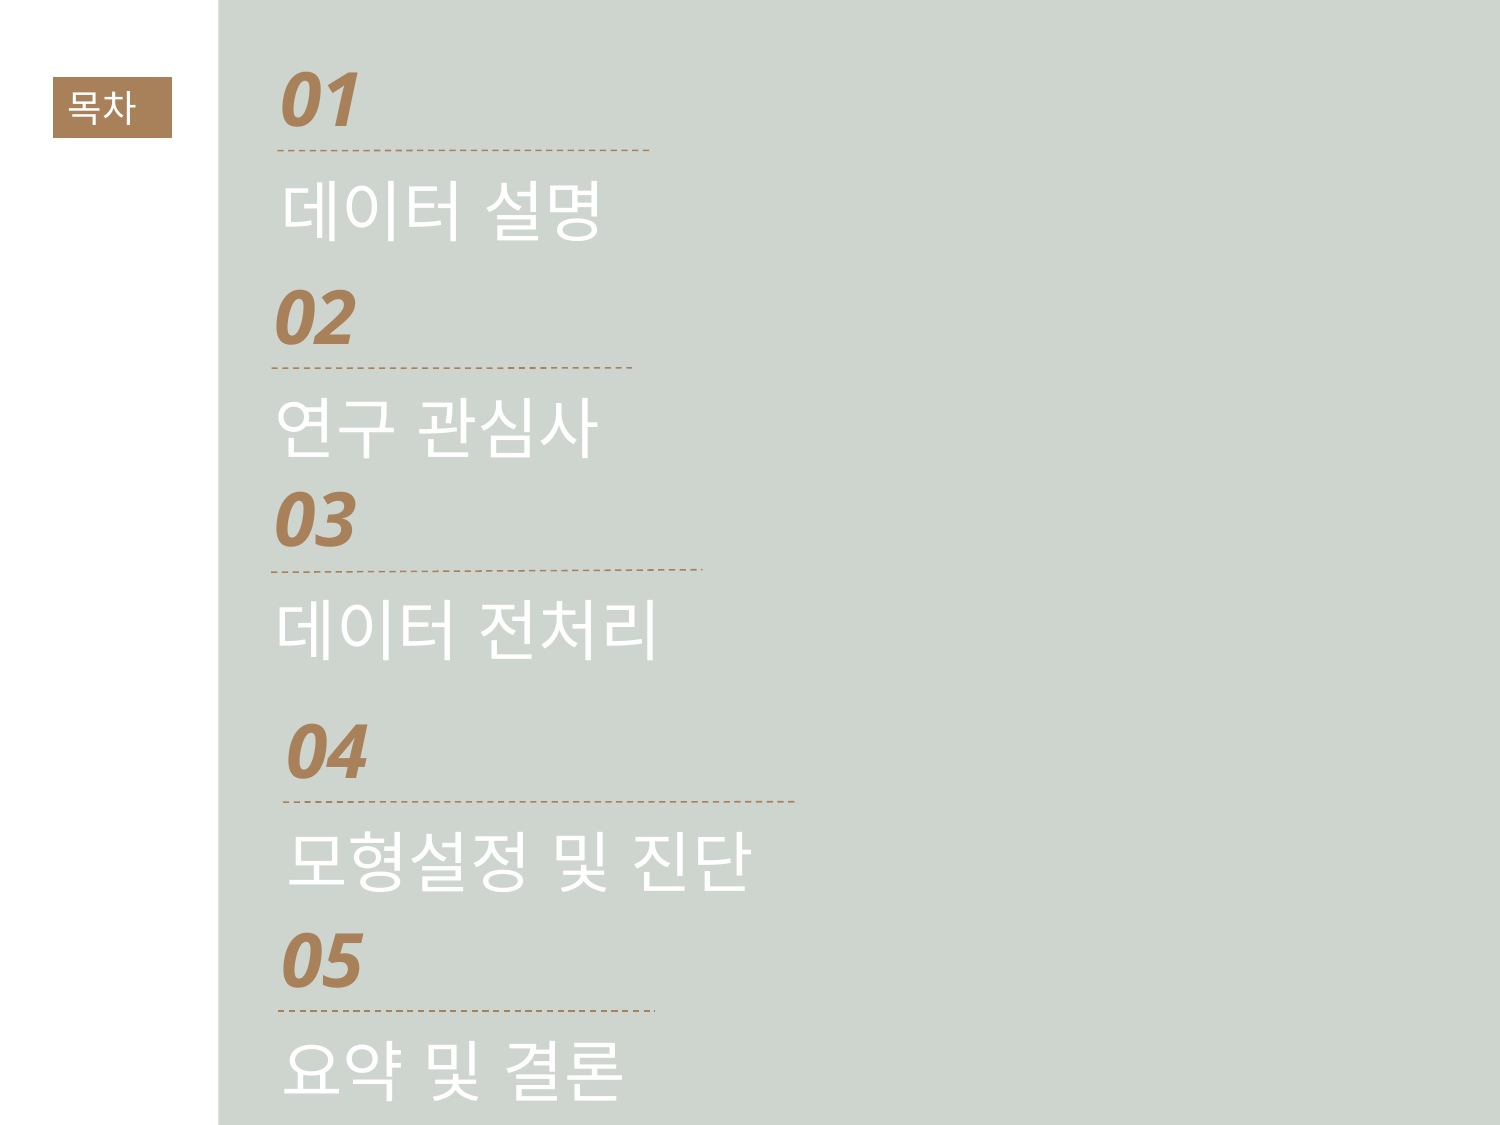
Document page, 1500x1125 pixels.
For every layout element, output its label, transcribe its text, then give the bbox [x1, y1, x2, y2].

text_box 02 [259, 261, 449, 367]
text_box 05 [266, 904, 456, 1010]
text_box 03 [259, 463, 449, 569]
text_box 연구 관심사 [259, 379, 650, 475]
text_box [270, 569, 703, 573]
text_box [216, 0, 1500, 1125]
text_box 목차 [53, 77, 172, 138]
text_box 요약 및 결론 [266, 1022, 774, 1118]
text_box 데이터 전처리 [259, 581, 727, 677]
text_box 데이터 설명 [265, 162, 656, 258]
text_box 모형설정 및 진단 [271, 813, 845, 909]
text_box 04 [271, 695, 461, 801]
text_box 01 [265, 44, 455, 149]
